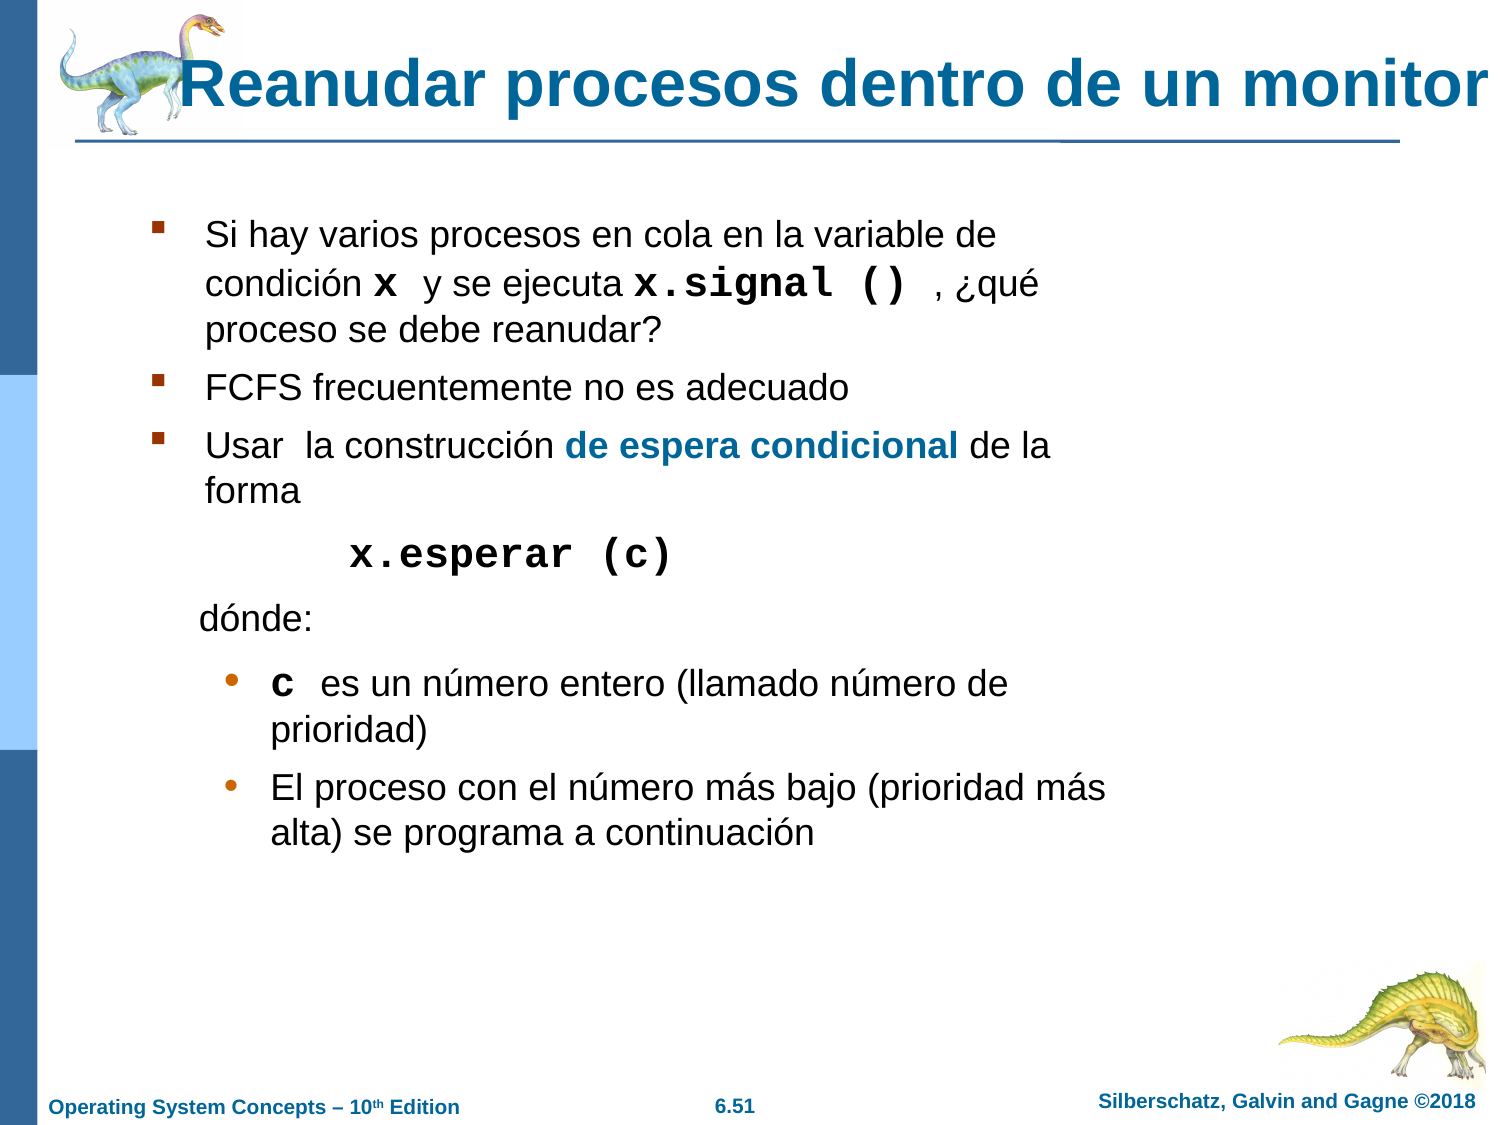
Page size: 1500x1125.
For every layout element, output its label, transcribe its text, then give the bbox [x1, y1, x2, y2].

picture [1275, 959, 1486, 1090]
list Si hay varios procesos en cola en la variable de condición x y se ejecuta x.signal () , ¿qué proceso se debe reanudar? FCFS frecuentemente no es adecuado Usar la construcción de espera condicional de la forma x.esperar (c) dónde: c es un número entero (llamado número de prioridad) El proceso con el número más bajo (prioridad más alta) se programa a continuación [133, 202, 1148, 948]
picture [46, 0, 243, 149]
title Reanudar procesos dentro de un monitor [159, 32, 1500, 127]
